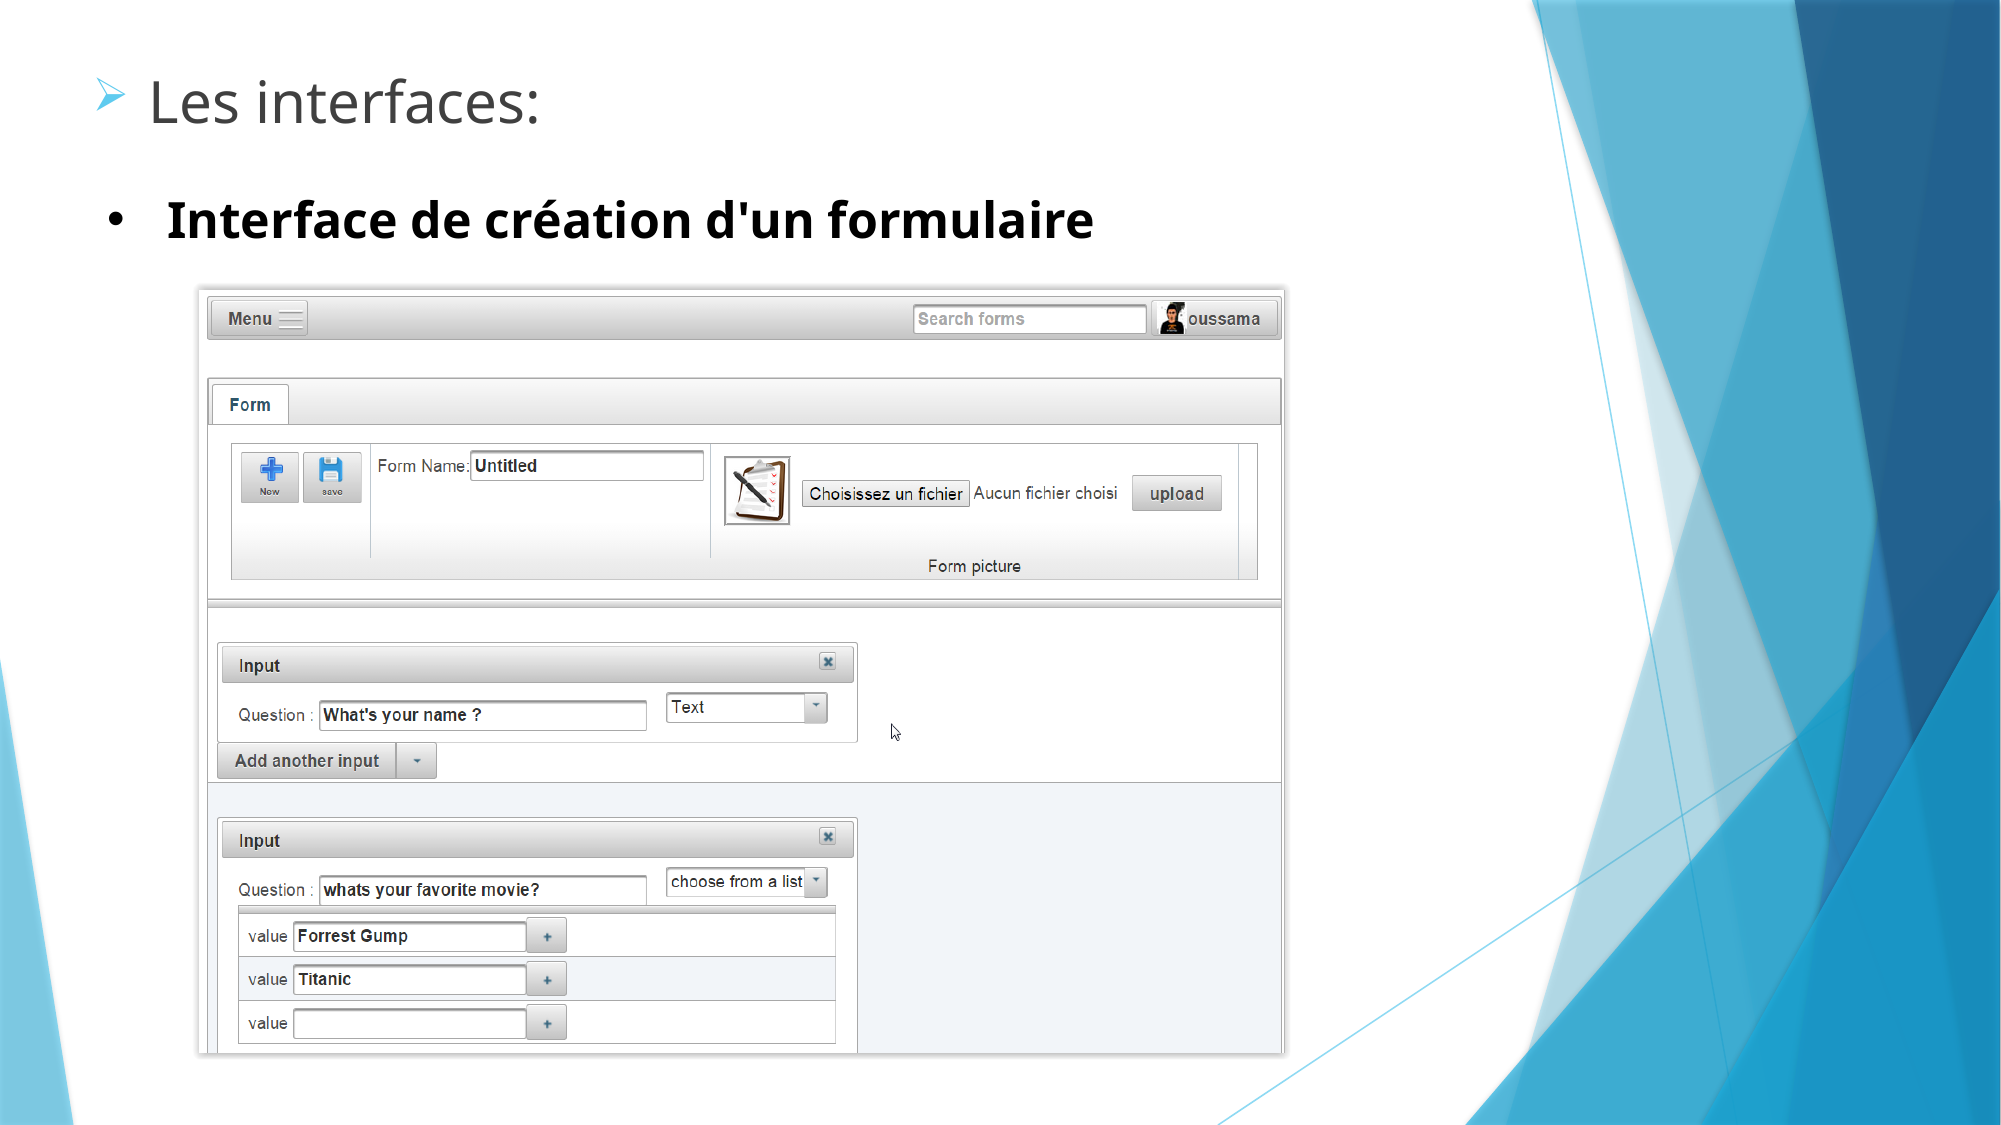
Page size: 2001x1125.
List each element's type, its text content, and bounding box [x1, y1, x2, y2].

list Les interfaces: [77, 0, 1589, 500]
text_box Interface de création d'un formulaire [92, 180, 1110, 466]
picture [191, 281, 1291, 1060]
